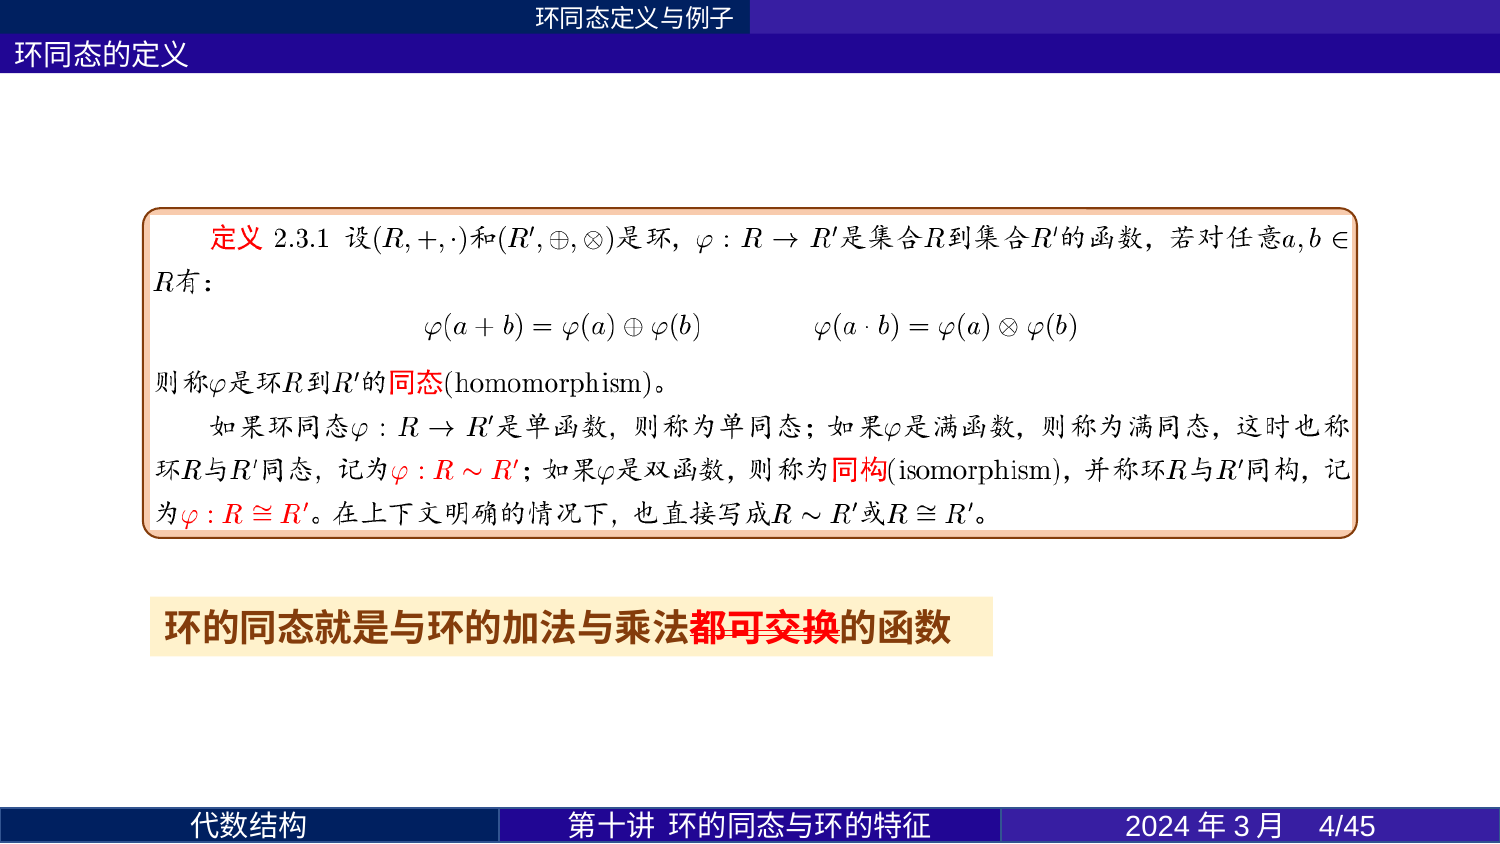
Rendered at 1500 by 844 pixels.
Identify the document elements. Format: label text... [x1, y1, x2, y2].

text_box 代数结构 [0, 807, 498, 843]
text_box 2024年3月 4/45 [1000, 807, 1500, 843]
text_box 环同态的定义 [0, 33, 1500, 74]
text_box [142, 208, 1357, 538]
text_box 第十讲 环的同态与环的特征 [498, 807, 1000, 843]
text_box 环的同态就是与环的加法与乘法都可交换的函数 [150, 596, 993, 657]
text_box 环同态定义与例子 [0, 0, 749, 33]
text_box [749, 0, 1500, 33]
